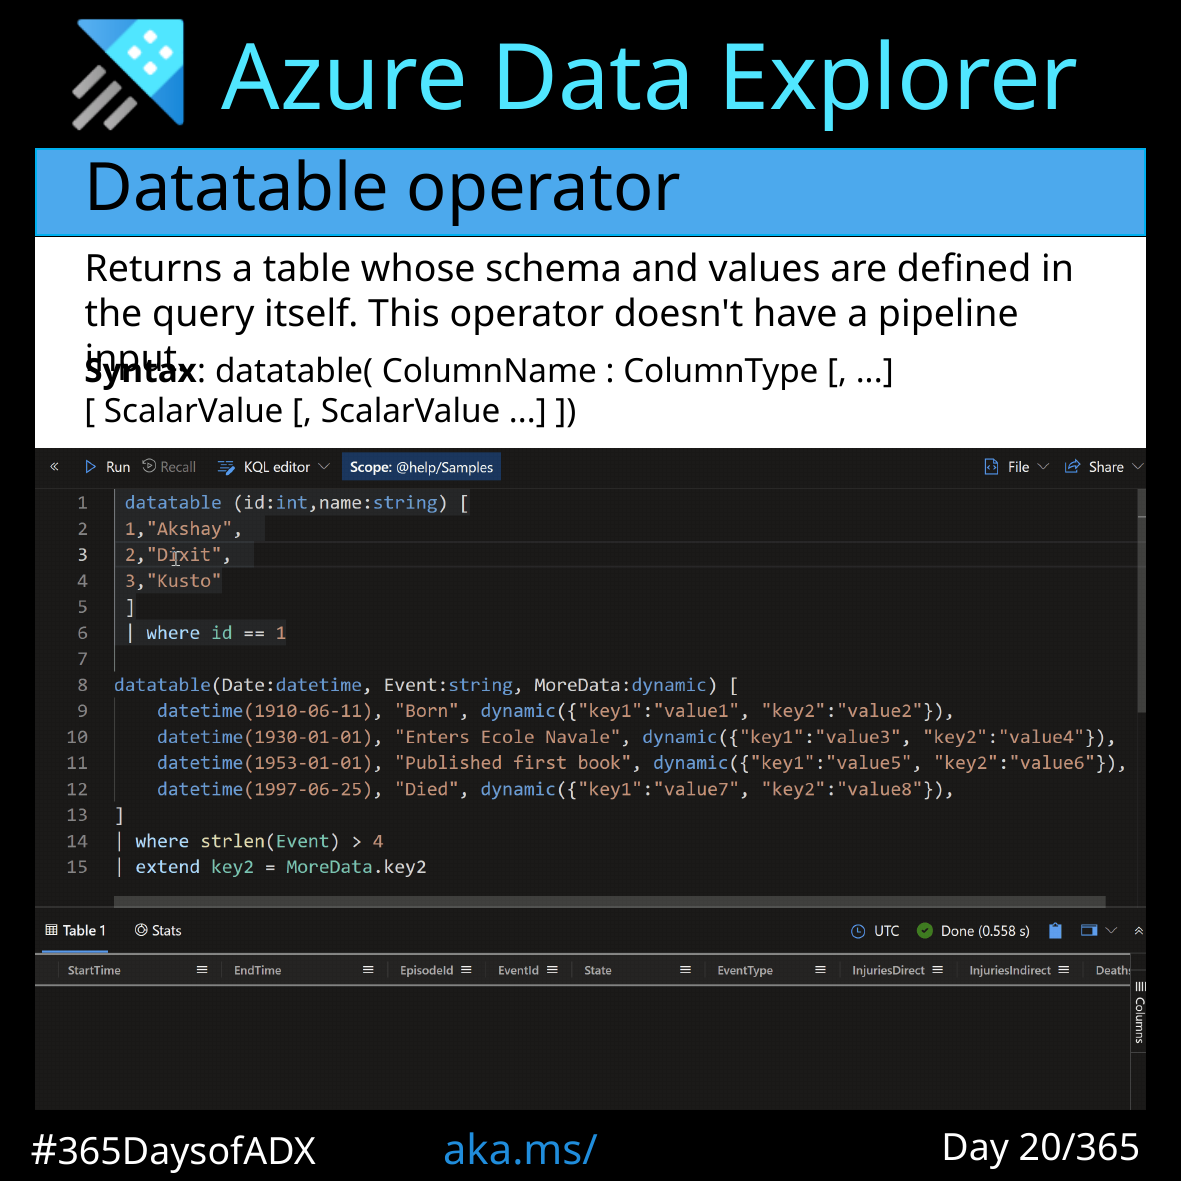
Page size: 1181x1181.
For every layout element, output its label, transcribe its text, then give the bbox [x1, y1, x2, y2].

picture [35, 448, 1146, 1110]
text_box Day 20/365 [813, 1115, 1156, 1176]
text_box aka.ms/ADX.365 [428, 1115, 770, 1181]
text_box Syntax: datatable( ColumnName : ColumnType [, ...] [ ScalarValue [, ScalarValue ...] ]) [69, 342, 1014, 437]
text_box Returns a table whose schema and values are defined in the query itself. This operator doesn't have a pipeline input. [69, 236, 1109, 431]
picture [69, 16, 187, 134]
text_box [35, 148, 1146, 236]
text_box Datatable operator [69, 136, 1109, 232]
text_box [35, 237, 1146, 448]
text_box Azure Data Explorer [207, 10, 1146, 136]
text_box #365DaysofADX [15, 1115, 358, 1181]
